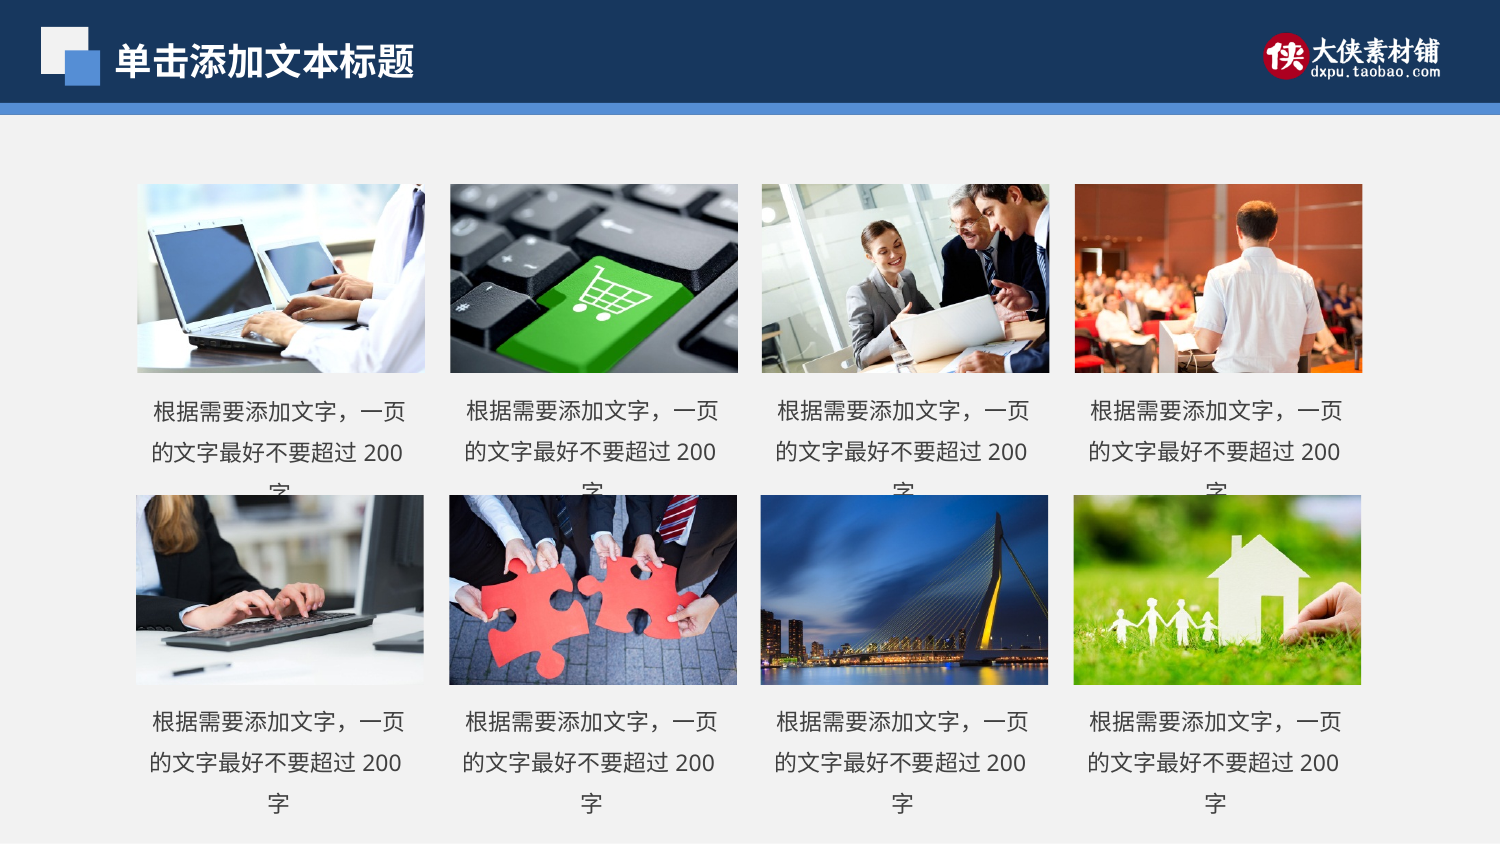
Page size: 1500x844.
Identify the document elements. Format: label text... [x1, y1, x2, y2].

text_box [1072, 493, 1363, 686]
text_box 根据需要添加文字，一页的文字最好不要超过200字 [1072, 378, 1363, 493]
text_box 根据需要添加文字，一页的文字最好不要超过200字 [1071, 690, 1362, 822]
text_box [134, 493, 426, 686]
text_box 根据需要添加文字，一页的文字最好不要超过200字 [448, 378, 738, 493]
text_box [448, 182, 740, 375]
text_box [447, 493, 739, 686]
text_box 单击添加文本标题 [100, 30, 479, 91]
text_box 根据需要添加文字，一页的文字最好不要超过200字 [759, 378, 1050, 493]
text_box [759, 493, 1050, 686]
text_box [1073, 182, 1364, 375]
picture [1254, 25, 1450, 83]
text_box [39, 25, 91, 76]
text_box 根据需要添加文字，一页的文字最好不要超过200字 [133, 690, 424, 822]
text_box 根据需要添加文字，一页的文字最好不要超过200字 [446, 690, 737, 822]
text_box [0, 0, 1500, 101]
text_box [63, 48, 102, 88]
text_box 根据需要添加文字，一页的文字最好不要超过200字 [758, 690, 1049, 822]
text_box 根据需要添加文字，一页的文字最好不要超过200字 [134, 379, 425, 493]
text_box [760, 182, 1051, 375]
text_box [135, 182, 427, 375]
text_box [0, 101, 1500, 117]
